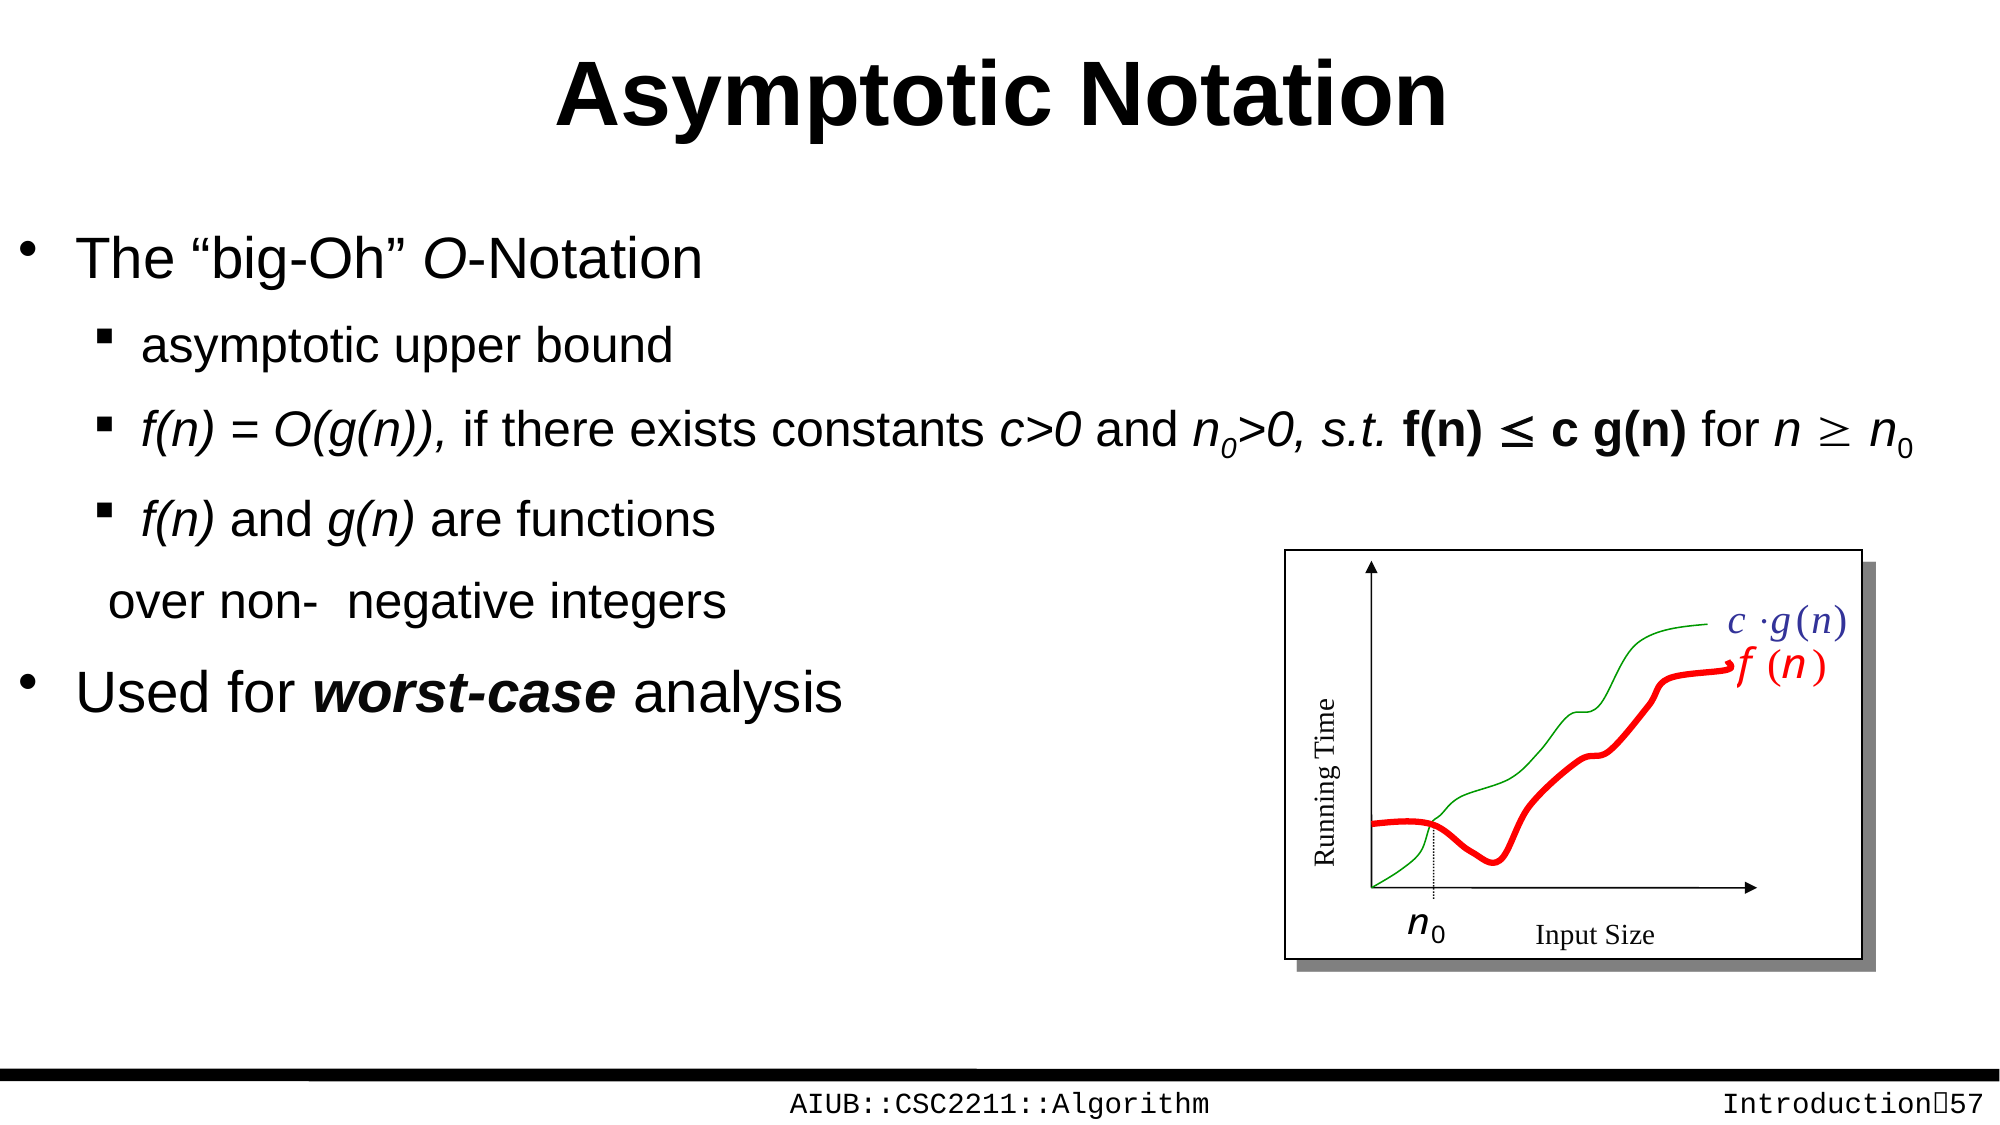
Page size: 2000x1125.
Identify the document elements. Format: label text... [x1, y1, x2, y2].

slide_number Introduction57 [1532, 1077, 2000, 1125]
title Asymptotic Notation [5, 2, 2000, 176]
list The “big-Oh” O-Notation asymptotic upper bound f(n) = O(g(n)), if there exists constants c>0 and n0>0, s.t. f(n) £ c g(n) for n ³ n0 f(n) and g(n) are functions over non- negative integers Used for worst-case analysis [3, 198, 1930, 1006]
text_box [1285, 549, 1862, 959]
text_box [1290, 560, 1853, 959]
footer AIUB::CSC2211::Algorithm [682, 1077, 1317, 1125]
